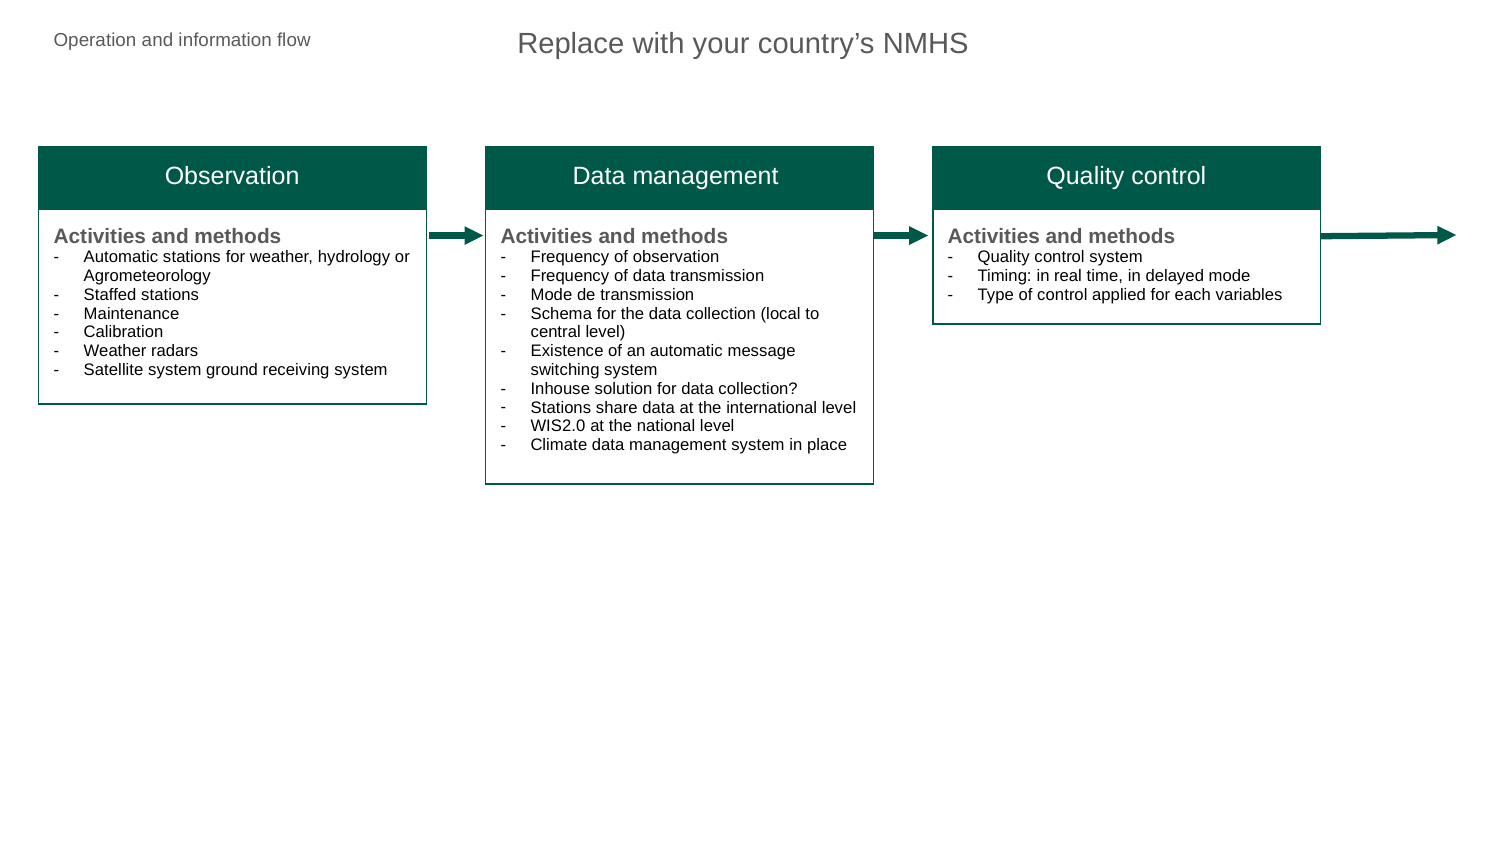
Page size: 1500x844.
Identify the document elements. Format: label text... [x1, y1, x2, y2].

table_header Quality control [934, 148, 1320, 209]
table_cell Activities and methods Quality control system Timing: in real time, in delayed mode Type of control applied for each variables [934, 210, 1320, 323]
table_header Observation [39, 148, 426, 209]
table_cell Activities and methods Frequency of observation Frequency of data transmission Mode de transmission Schema for the data collection (local to central level) Existence of an automatic message switching system Inhouse solution for data collection? Stations share data at the international level WIS2.0 at the national level Climate data management system in place [486, 210, 873, 483]
text_box Replace with your country’s NMHS [502, 9, 998, 75]
text_box Operation and information flow [38, 16, 328, 62]
table_header Data management [486, 148, 873, 209]
table_cell Activities and methods Automatic stations for weather, hydrology or Agrometeorology Staffed stations Maintenance Calibration Weather radars Satellite system ground receiving system [39, 210, 426, 403]
